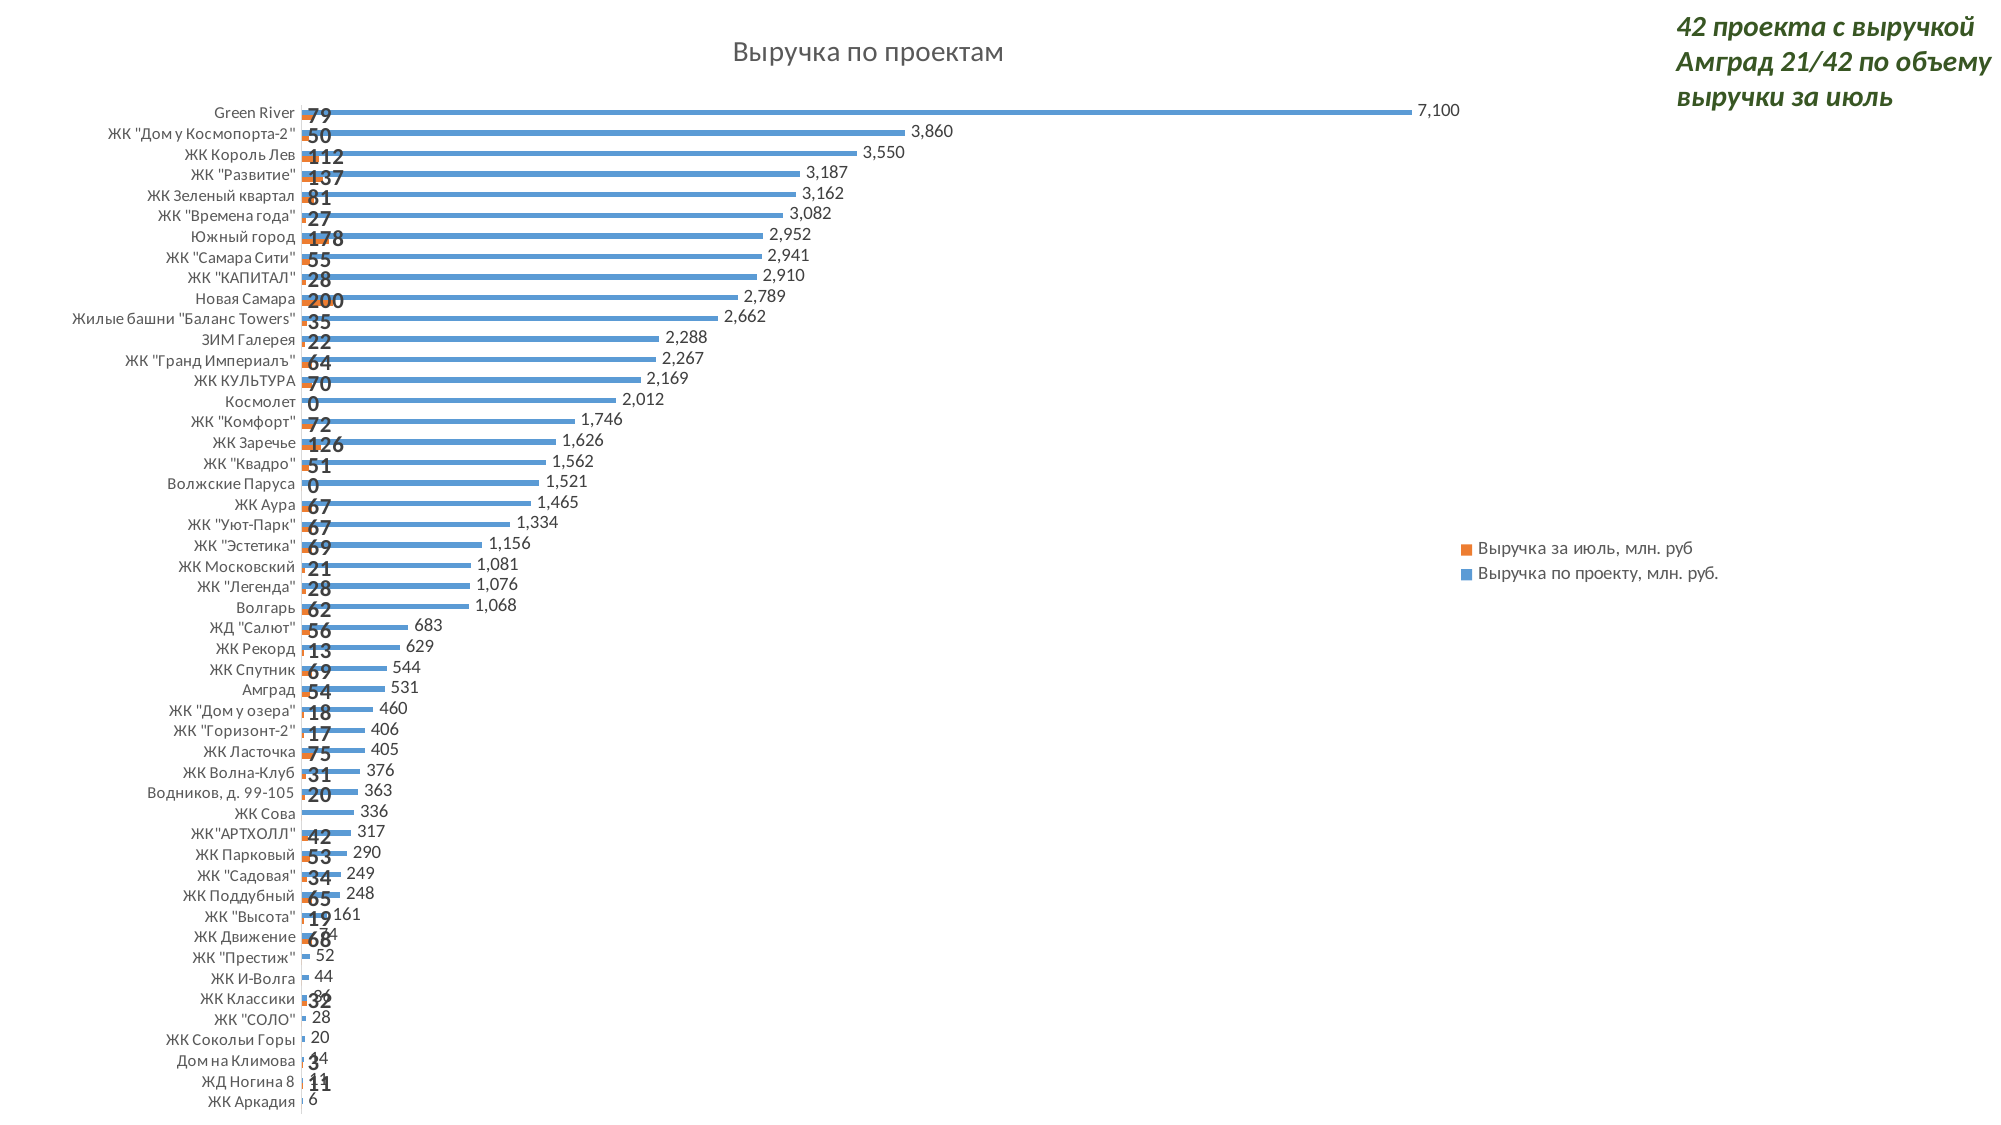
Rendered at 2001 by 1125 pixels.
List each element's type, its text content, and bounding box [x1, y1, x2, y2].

chart [0, 0, 1738, 1125]
text_box 42 проекта с выручкой Амград 21/42 по объему выручки за июль [1738, 0, 2000, 120]
